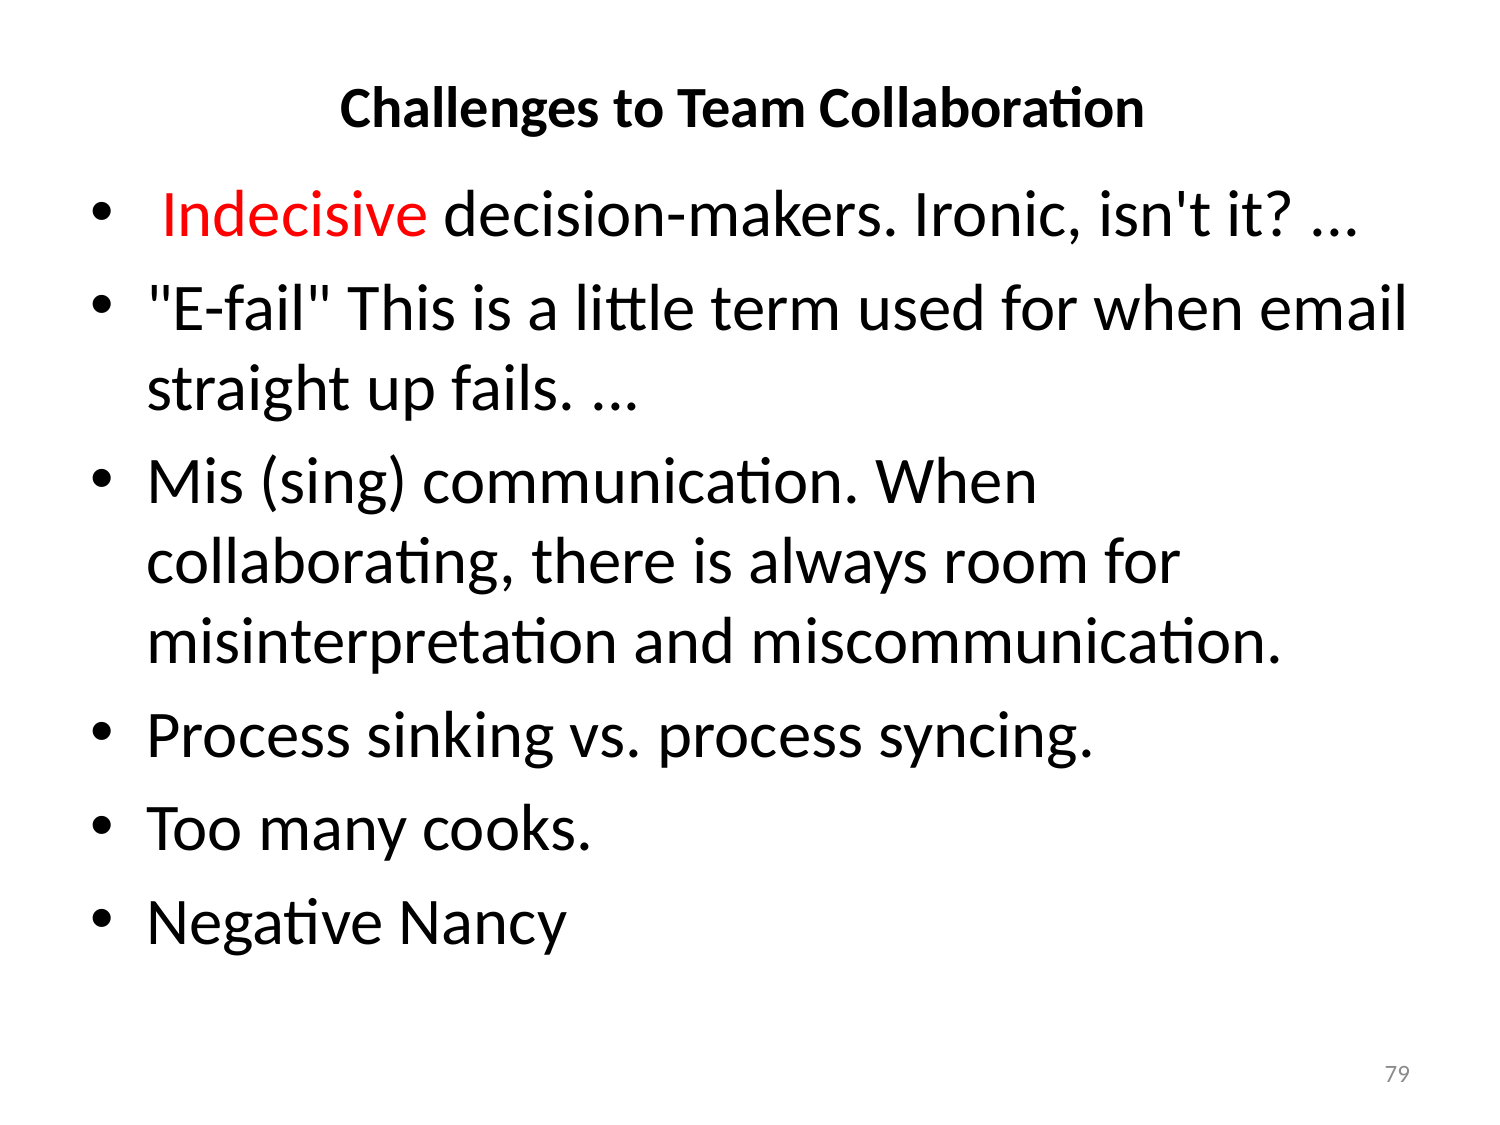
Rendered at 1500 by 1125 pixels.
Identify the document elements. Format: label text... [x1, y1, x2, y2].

list Indecisive decision-makers. Ironic, isn't it? ... "E-fail" This is a little term used for when email straight up fails. ... Mis (sing) communication. When collaborating, there is always room for misinterpretation and miscommunication. Process sinking vs. process syncing. Too many cooks. Negative Nancy [75, 162, 1425, 1088]
slide_number 79 [1074, 1042, 1425, 1103]
title Challenges to Team Collaboration [75, 45, 1425, 162]
